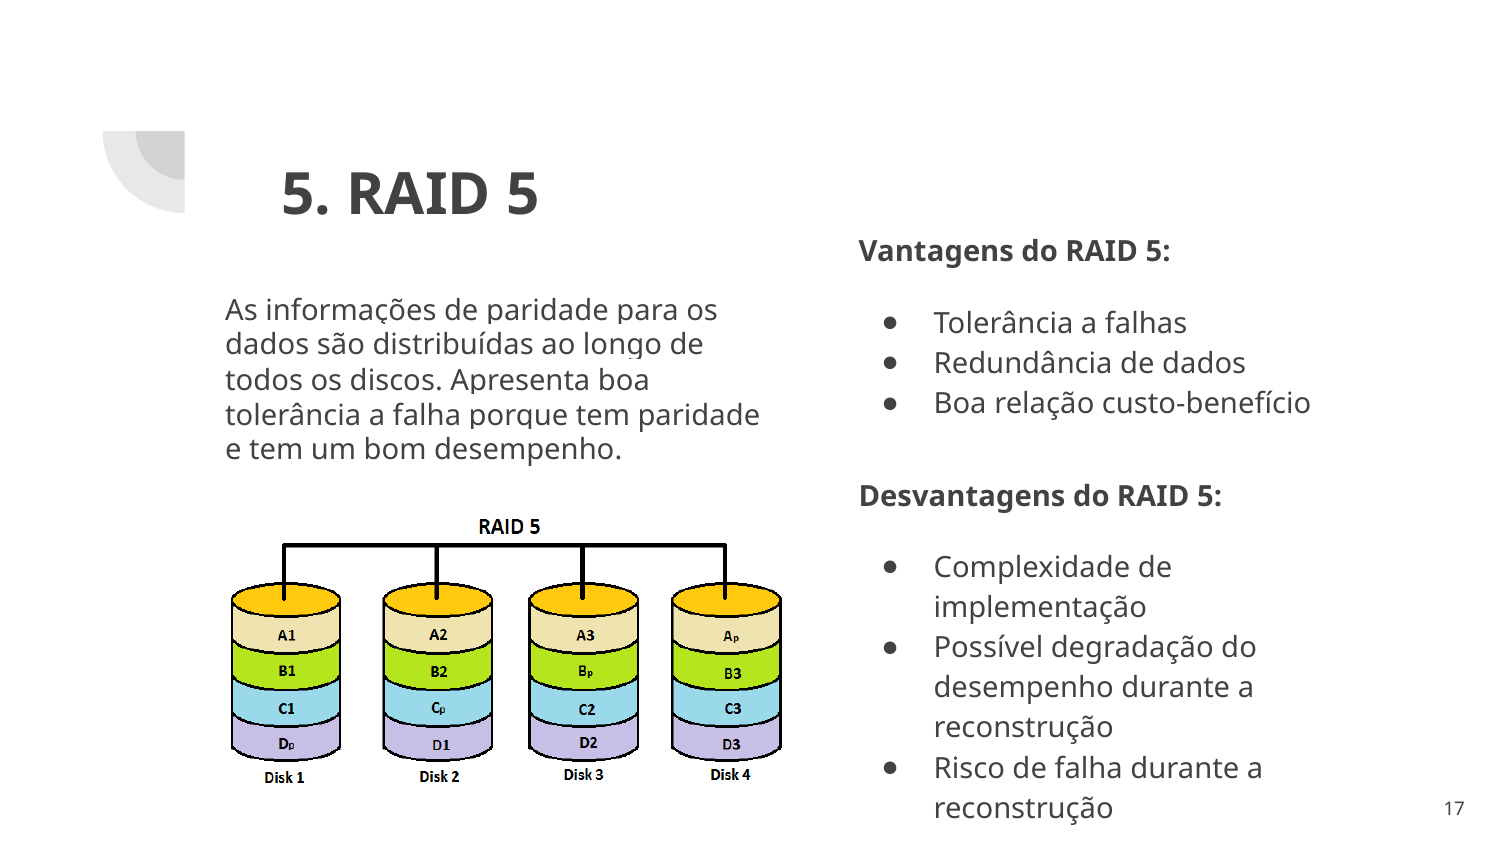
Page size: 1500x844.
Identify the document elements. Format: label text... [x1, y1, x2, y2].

picture [226, 504, 788, 792]
list As informações de paridade para os dados são distribuídas ao longo de todos os discos. Apresenta boa tolerância a falha porque tem paridade e tem um bom desempenho. [213, 285, 777, 499]
list Vantagens do RAID 5: Tolerância a falhas Redundância de dados Boa relação custo-benefício Desvantagens do RAID 5: Complexidade de implementação Possível degradação do desempenho durante a reconstrução Risco de falha durante a reconstrução [843, 191, 1407, 792]
slide_number ‹#› [1386, 777, 1477, 842]
title 5. RAID 5 [213, 91, 1368, 256]
